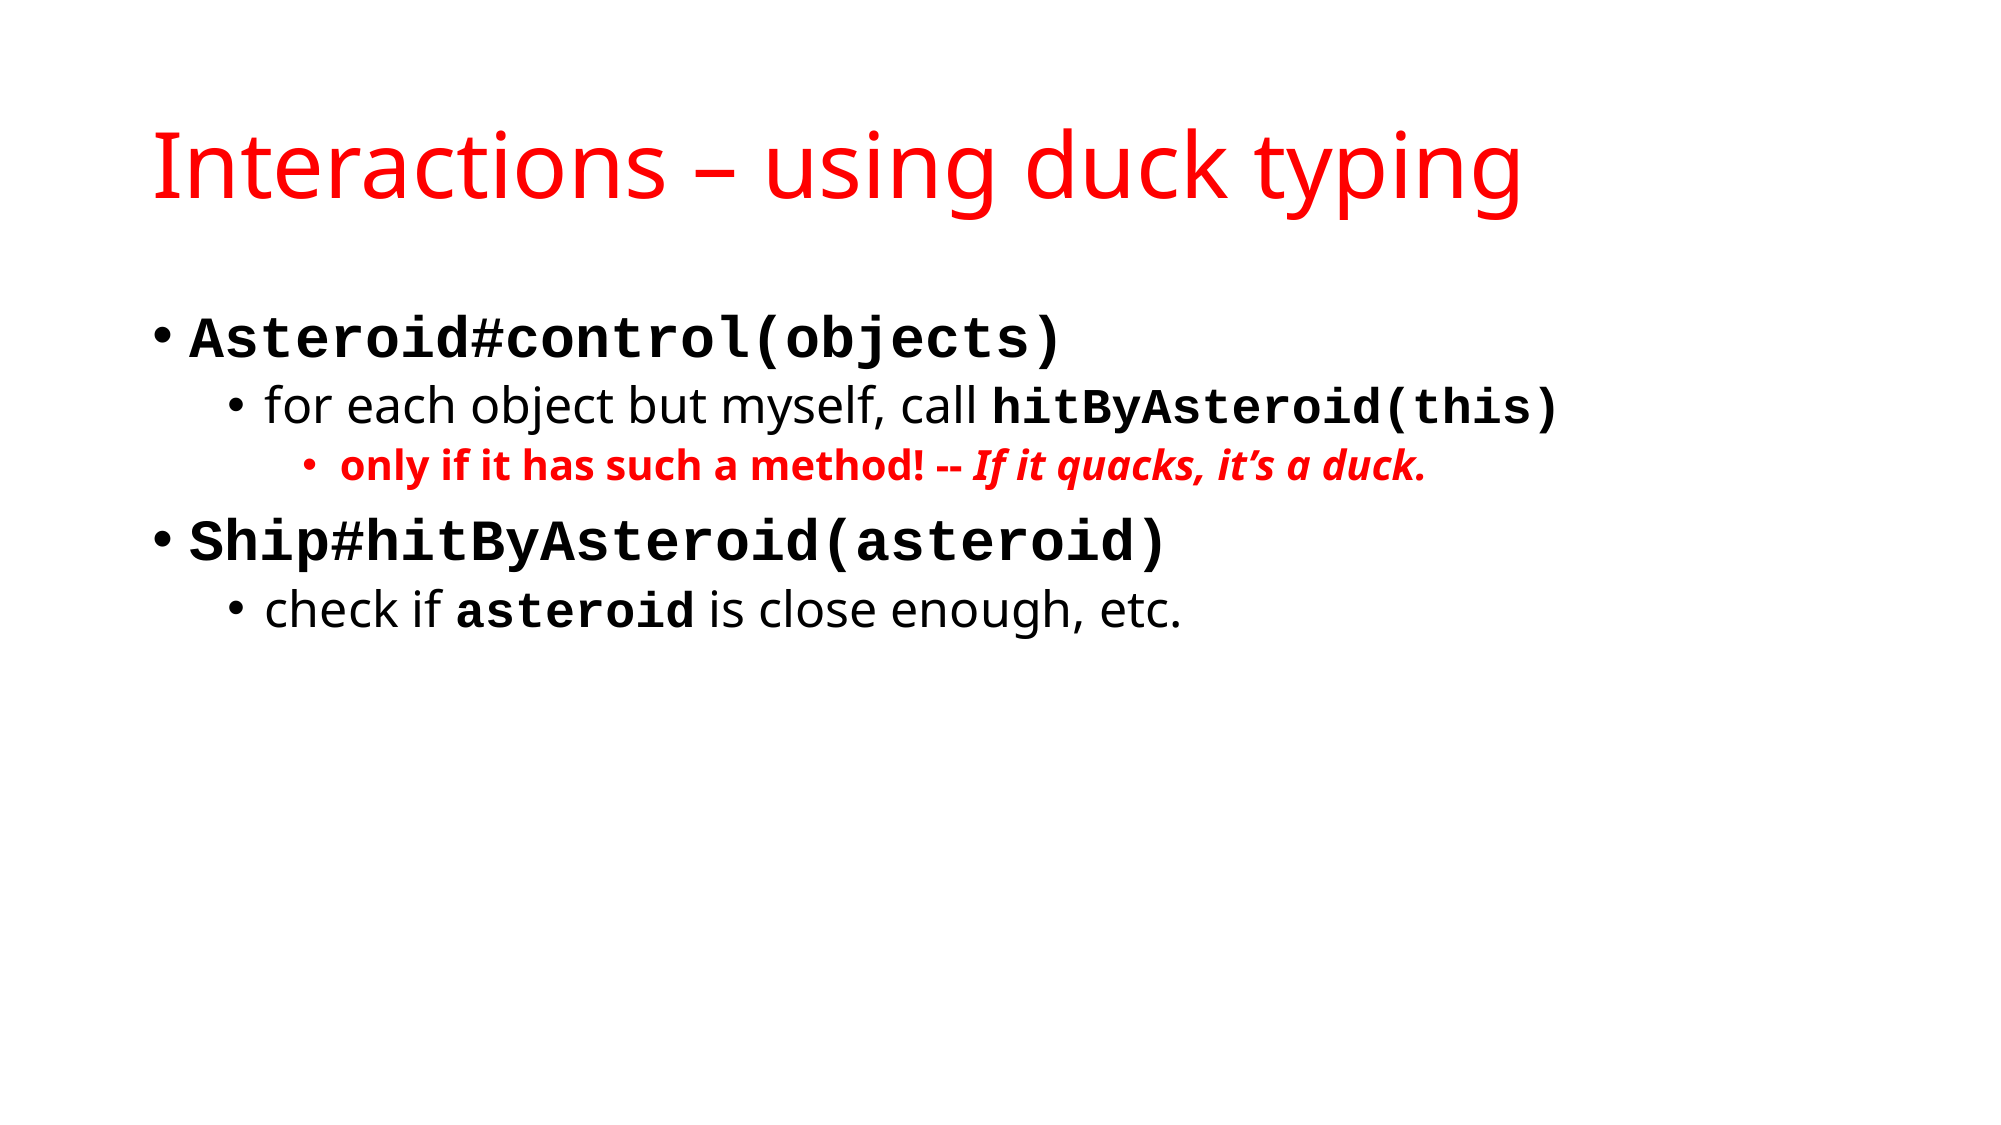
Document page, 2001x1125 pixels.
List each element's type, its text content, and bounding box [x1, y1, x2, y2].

title Interactions – using duck typing [137, 59, 1863, 278]
list Asteroid#control(objects) for each object but myself, call hitByAsteroid(this) only if it has such a method! -- If it quacks, it’s a duck. Ship#hitByAsteroid(asteroid) check if asteroid is close enough, etc. [137, 299, 1863, 1014]
